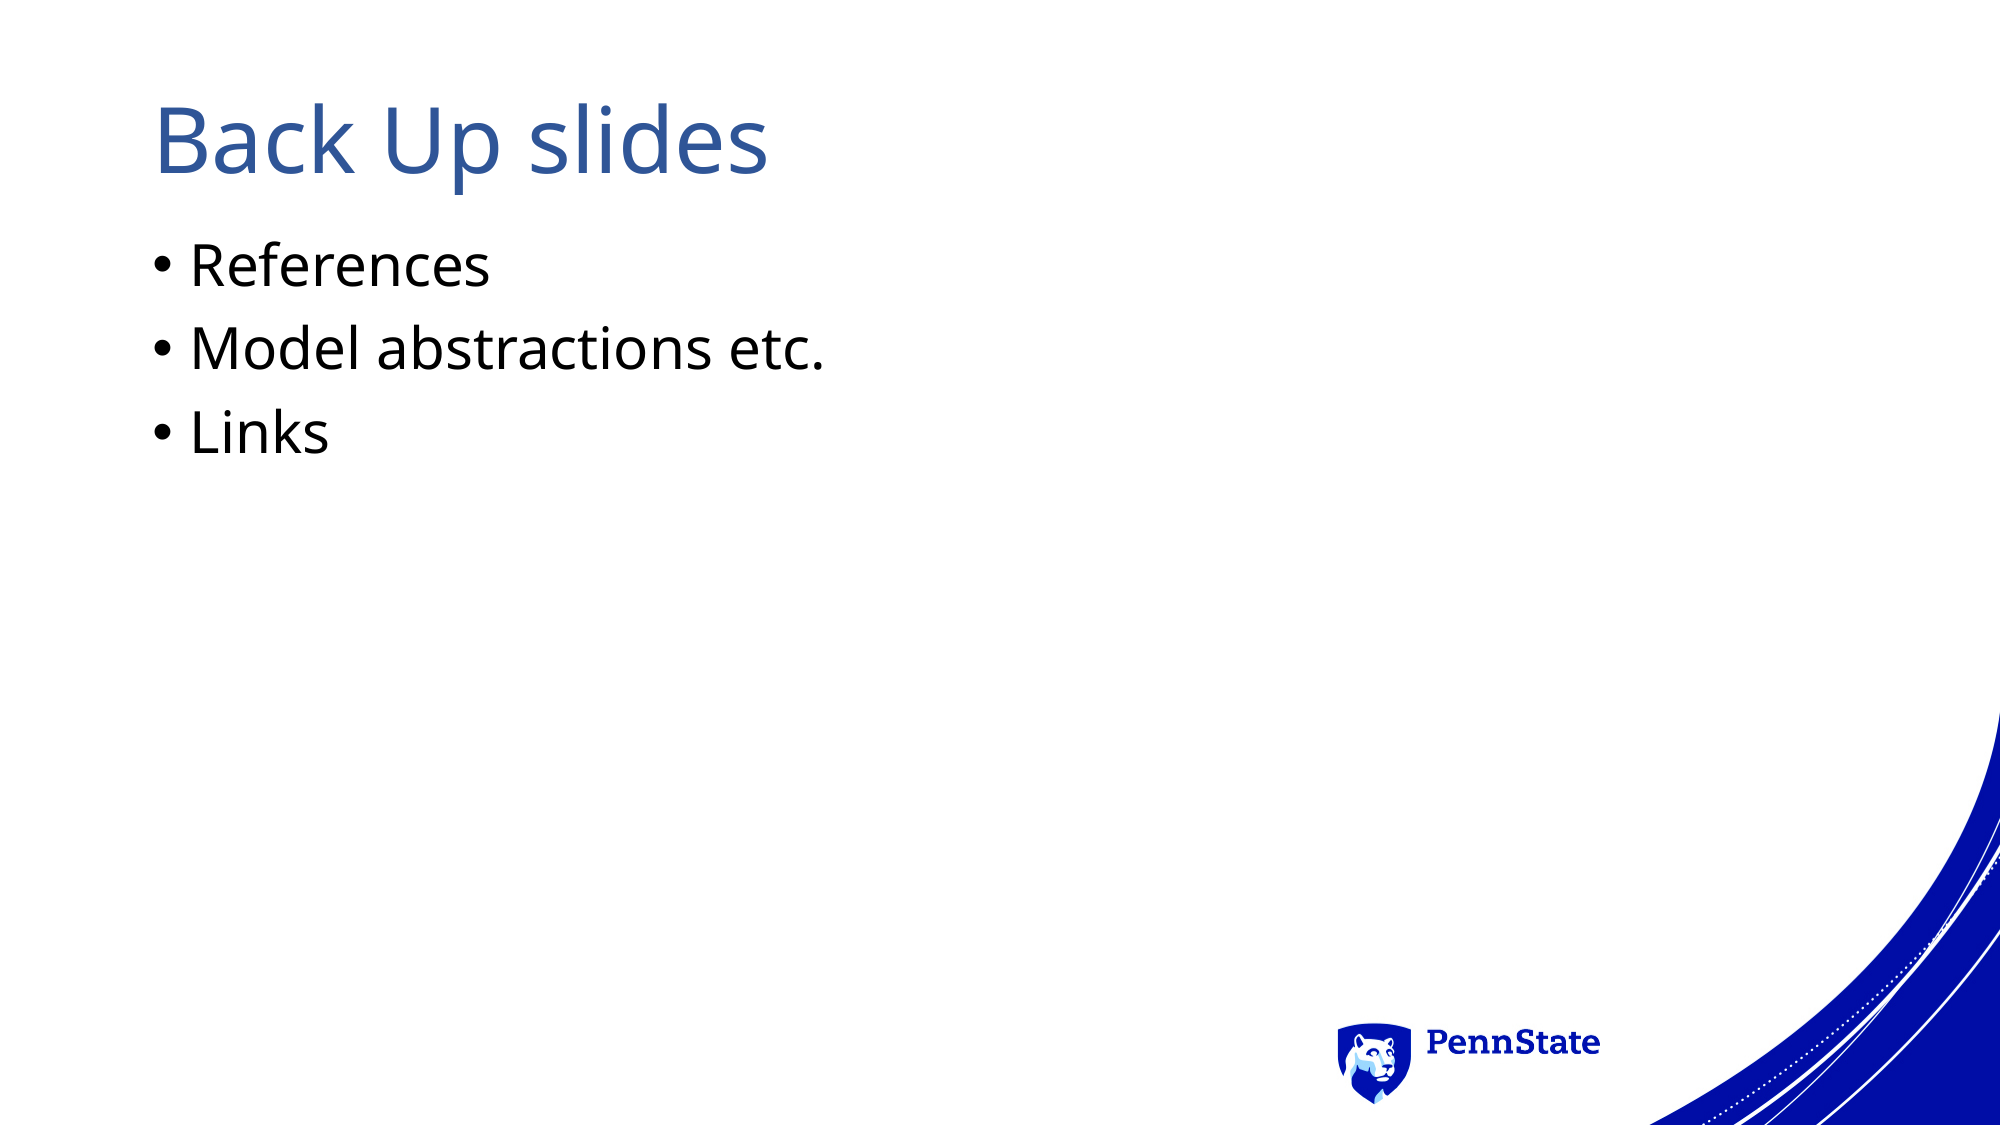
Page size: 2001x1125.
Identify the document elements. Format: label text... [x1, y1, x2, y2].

title Back Up slides [137, 59, 1863, 228]
list References Model abstractions etc. Links [137, 228, 1863, 1014]
picture [0, 0, 2000, 1125]
